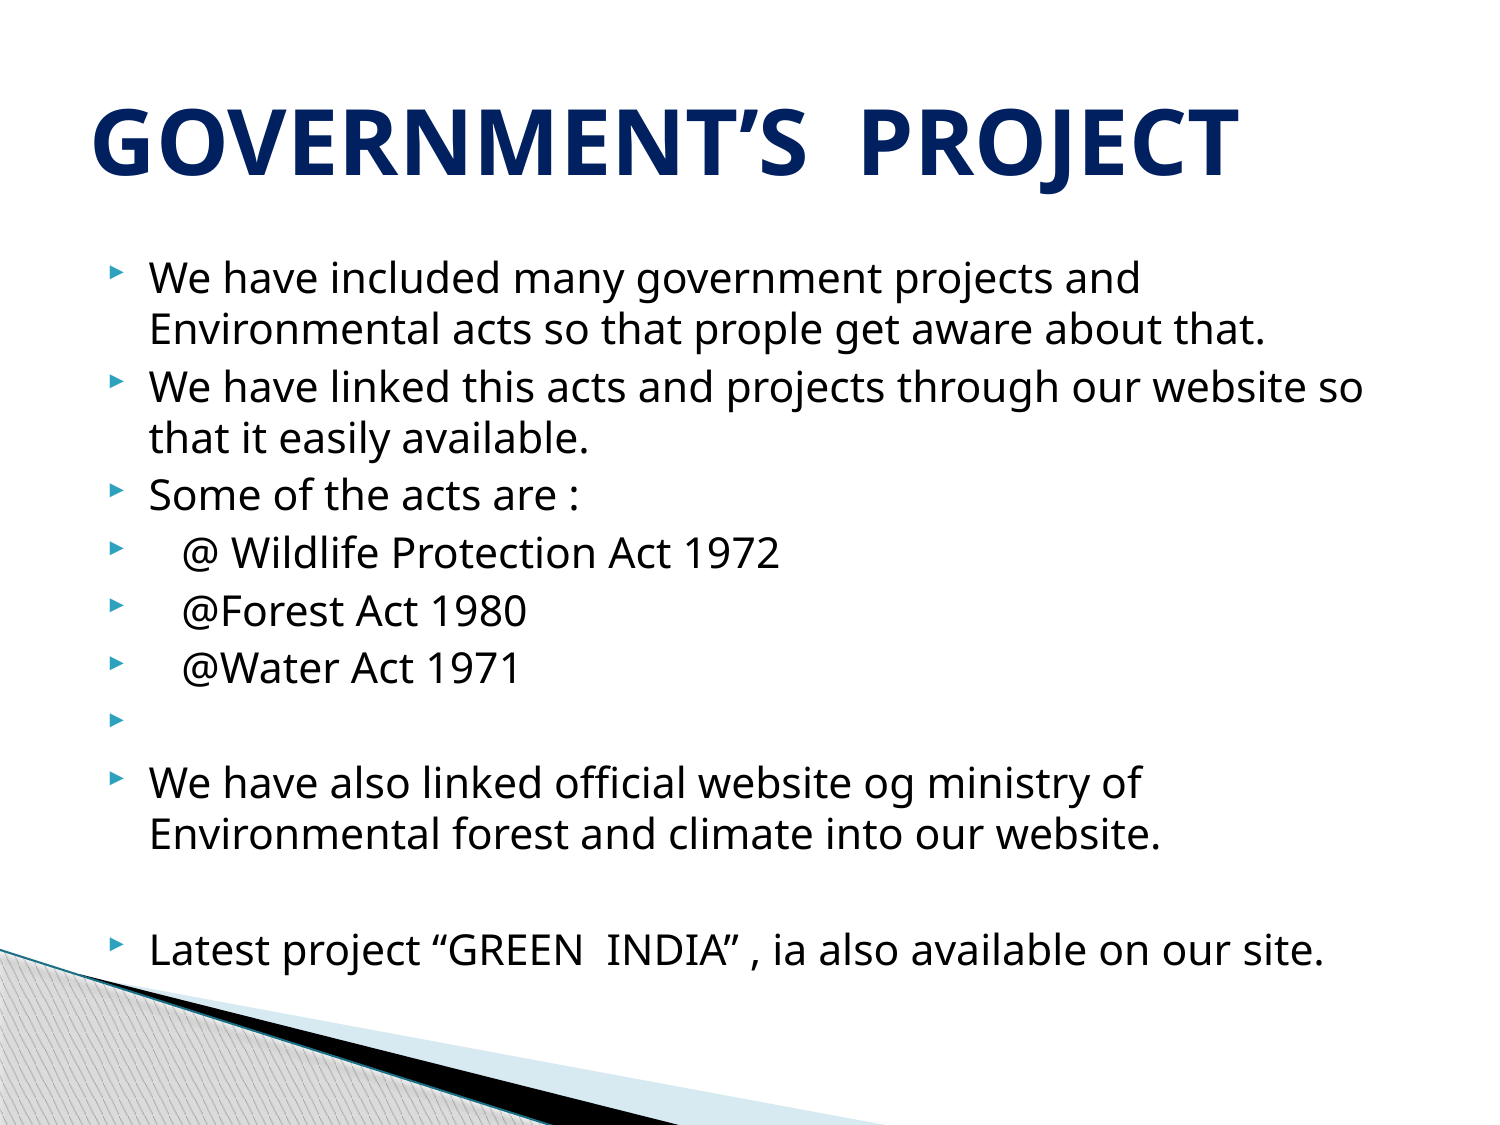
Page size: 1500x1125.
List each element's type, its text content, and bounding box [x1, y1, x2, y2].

title GOVERNMENT’S PROJECT [75, 45, 1425, 233]
list We have included many government projects and Environmental acts so that prople get aware about that. We have linked this acts and projects through our website so that it easily available. Some of the acts are : @ Wildlife Protection Act 1972 @Forest Act 1980 @Water Act 1971 We have also linked official website og ministry of Environmental forest and climate into our website. Latest project “GREEN INDIA” , ia also available on our site. [75, 243, 1425, 986]
